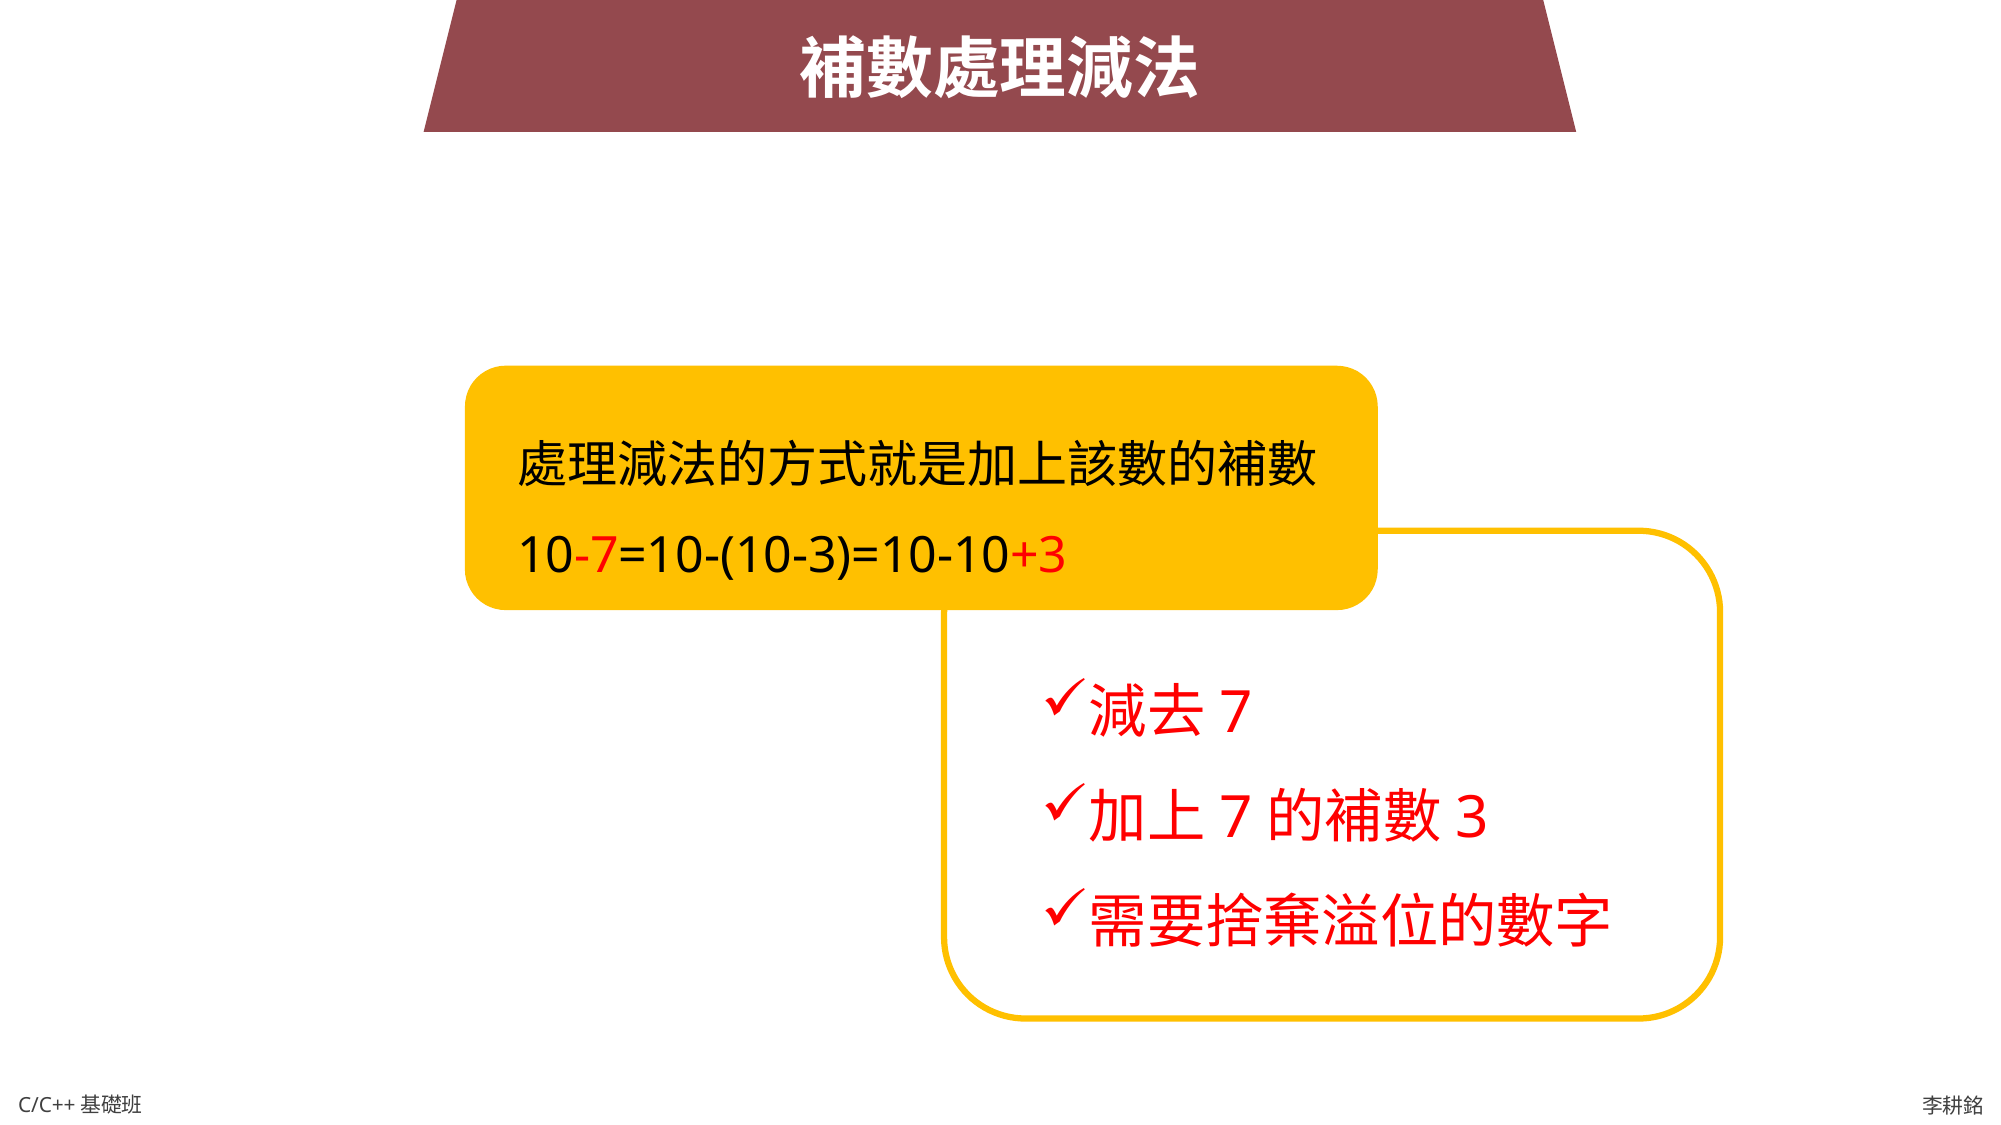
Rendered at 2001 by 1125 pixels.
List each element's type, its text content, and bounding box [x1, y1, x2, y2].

text_box 處理減法的方式就是加上該數的補數 10-7=10-(10-3)=10-10+3 [502, 394, 1341, 590]
text_box 李耕銘 [1907, 1084, 2000, 1125]
text_box [422, 0, 1578, 133]
text_box 減去7 加上7的補數3 需要捨棄溢位的數字 [1026, 632, 1721, 962]
text_box 補數處理減法 [784, 17, 1216, 113]
text_box C/C++基礎班 [3, 1084, 158, 1125]
text_box [463, 364, 1379, 612]
text_box [943, 529, 1722, 1020]
